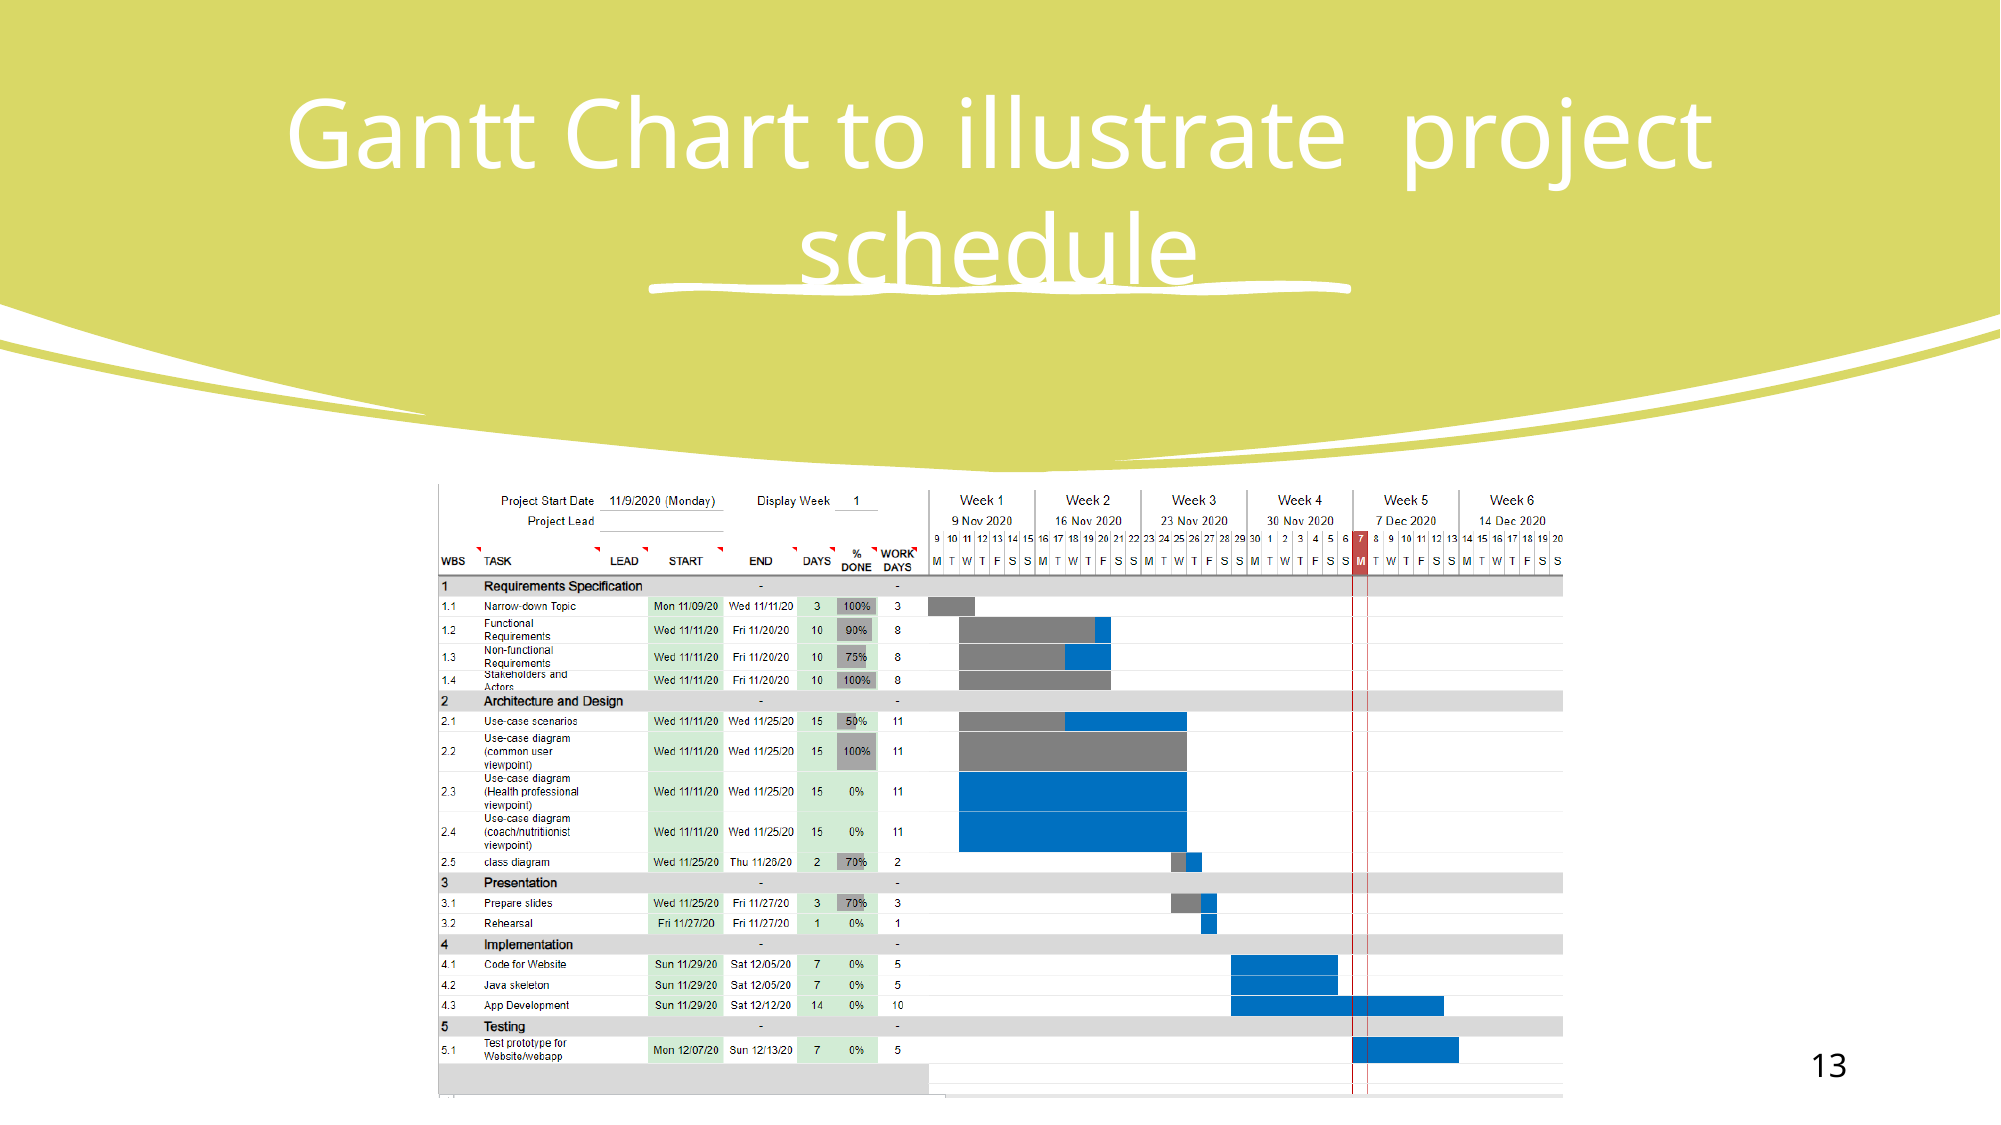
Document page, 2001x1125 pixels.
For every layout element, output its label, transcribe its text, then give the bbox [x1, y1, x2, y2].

slide_number 13 [1563, 1037, 1863, 1098]
text_box [1195, 316, 2000, 456]
text_box [650, 282, 1350, 294]
text_box Gantt Chart to illustrate project schedule [104, 64, 1895, 312]
text_box [0, 306, 376, 407]
picture [438, 484, 1563, 1098]
text_box [0, 340, 2000, 1125]
text_box [0, 0, 2000, 474]
